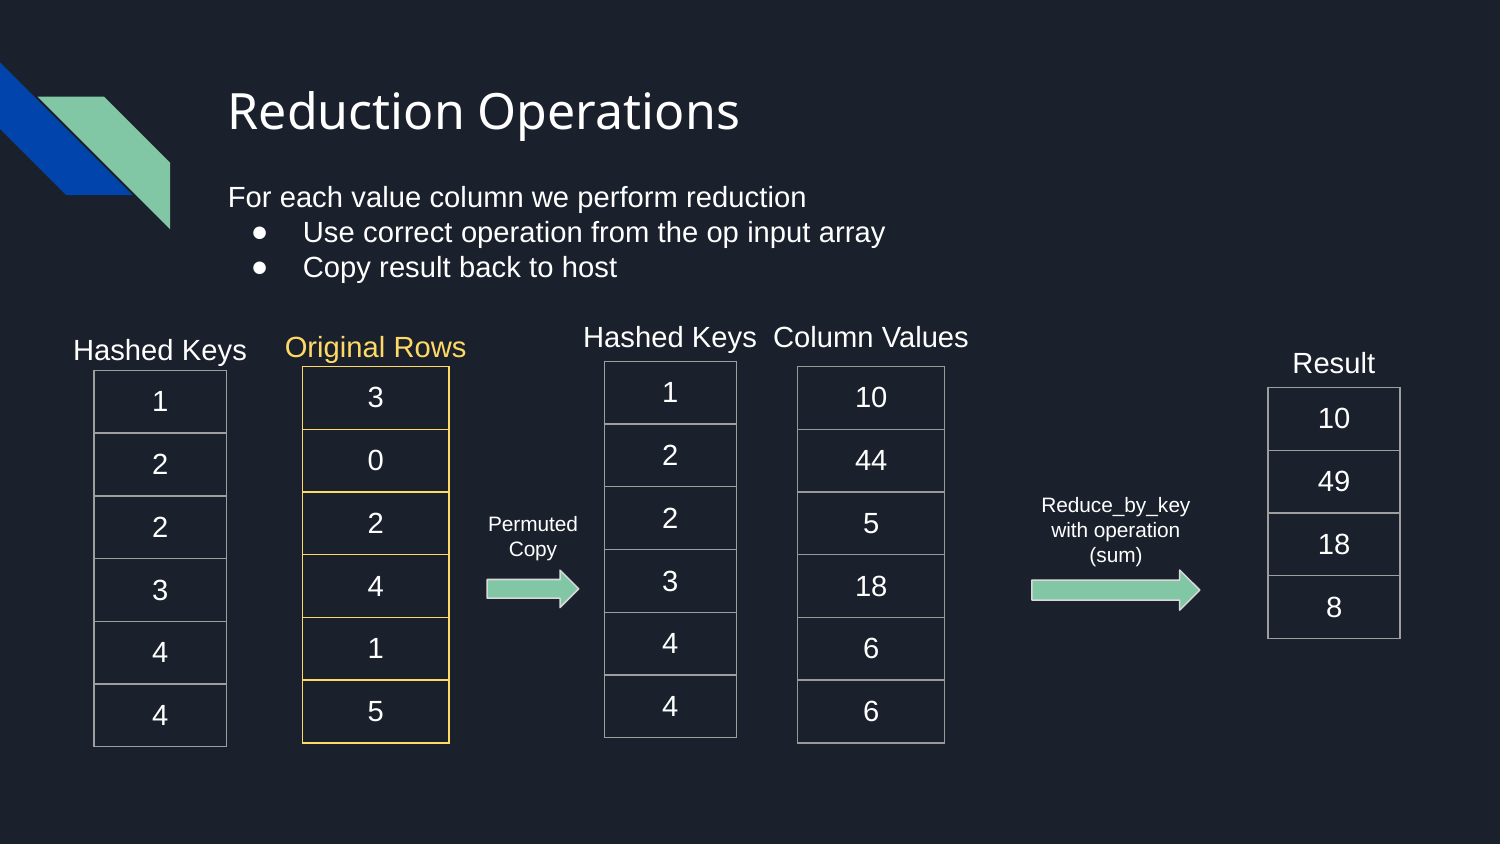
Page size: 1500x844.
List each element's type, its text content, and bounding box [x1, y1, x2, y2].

table_cell 4 [605, 676, 736, 737]
table_header 1 [605, 362, 736, 423]
title Reduction Operations [212, 64, 1368, 152]
table_cell 44 [798, 430, 944, 491]
table_cell 6 [798, 618, 944, 679]
text_box [487, 570, 579, 608]
table_cell 18 [798, 555, 944, 617]
table_cell 18 [1269, 514, 1399, 575]
text_box For each value column we perform reduction Use correct operation from the op input array Copy result back to host [212, 163, 950, 288]
table_cell 3 [605, 550, 736, 612]
table_cell 5 [798, 493, 944, 554]
table_cell 4 [95, 685, 226, 746]
text_box Hashed Keys [56, 316, 265, 354]
table_header 1 [95, 371, 226, 432]
text_box [1031, 570, 1200, 611]
table_cell 4 [605, 613, 736, 674]
table_cell 2 [605, 487, 736, 549]
table_cell 2 [605, 425, 736, 486]
table_cell 6 [798, 681, 944, 742]
table_cell 1 [303, 618, 448, 679]
text_box Original Rows [263, 312, 488, 359]
table_cell 4 [95, 622, 226, 683]
table_cell 8 [1269, 576, 1399, 638]
text_box Permuted Copy [464, 495, 601, 553]
table_cell 2 [303, 493, 448, 554]
text_box Column Values [736, 303, 1006, 358]
text_box Result [1230, 329, 1438, 368]
text_box Reduce_by_key with operation (sum) [991, 477, 1241, 539]
text_box Hashed Keys [566, 303, 775, 341]
table_cell 2 [95, 434, 226, 495]
table_cell 0 [303, 430, 448, 491]
table_cell 5 [303, 681, 448, 742]
table_cell 4 [303, 555, 448, 617]
table_cell 2 [95, 497, 226, 558]
table_cell 3 [95, 559, 226, 621]
table_header 10 [1269, 388, 1399, 450]
table_header 10 [798, 367, 944, 429]
table_cell 49 [1269, 451, 1399, 512]
table_header 3 [303, 367, 448, 429]
